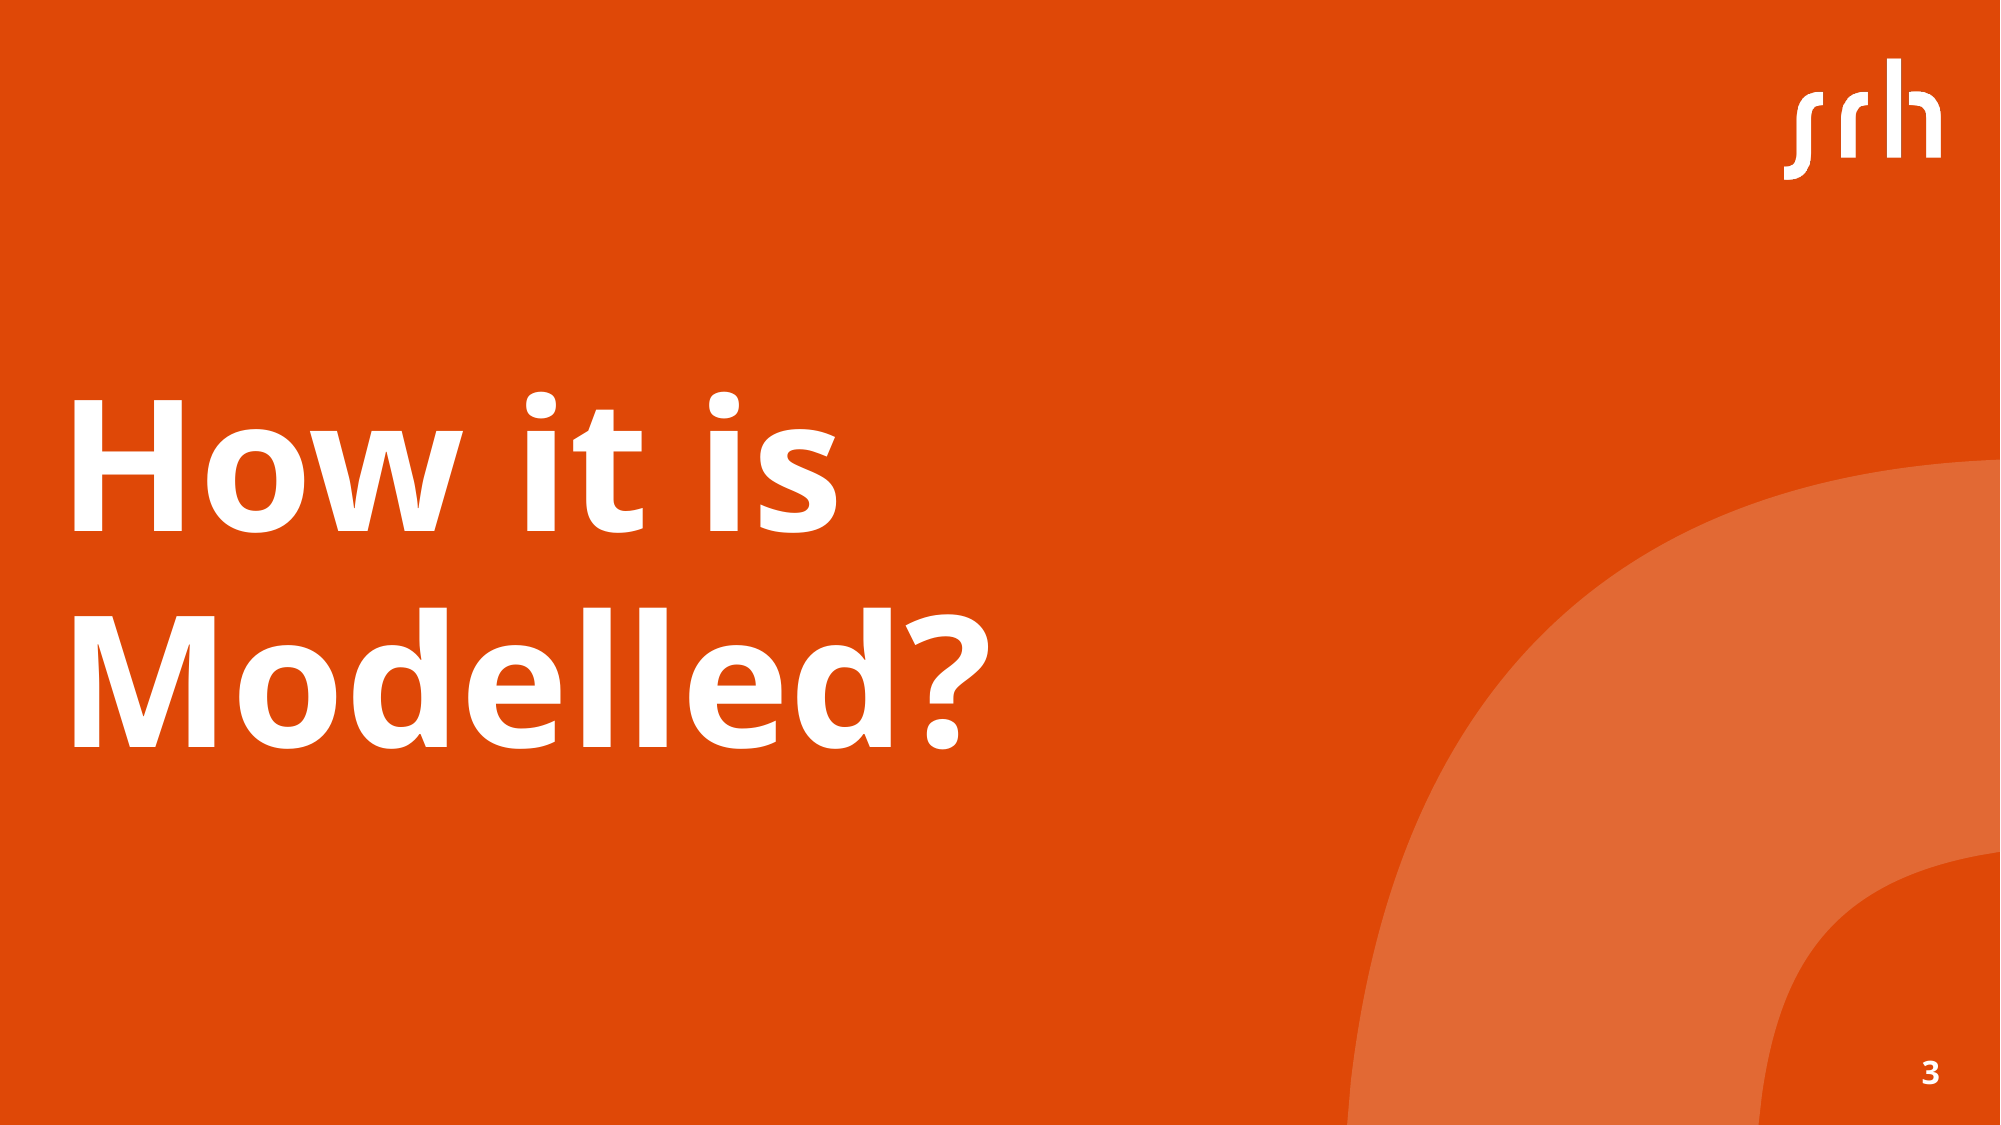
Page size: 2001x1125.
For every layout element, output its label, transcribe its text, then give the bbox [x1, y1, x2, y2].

slide_number 3 [1828, 1044, 1941, 1104]
title How it is Modelled? [59, 359, 1683, 591]
picture [1784, 58, 1941, 180]
